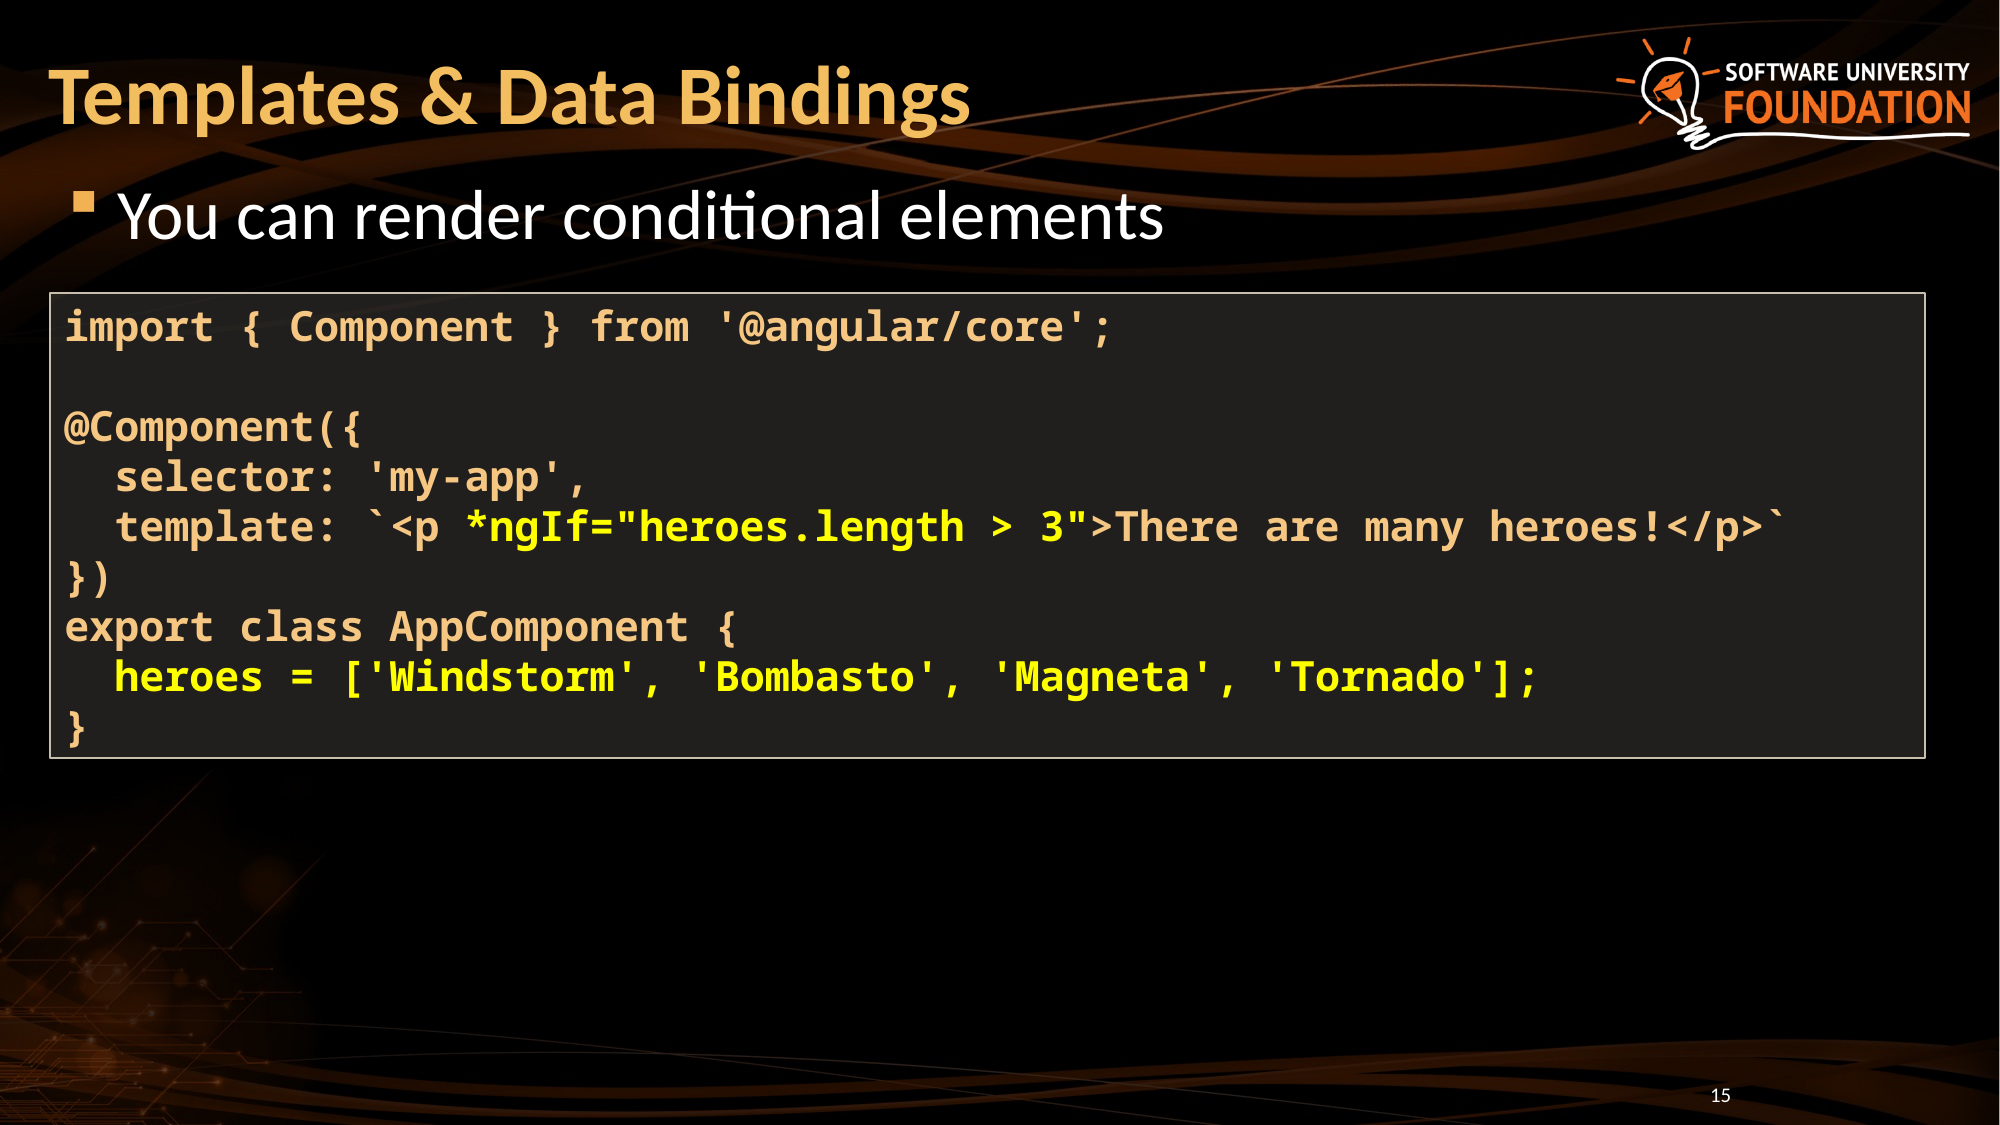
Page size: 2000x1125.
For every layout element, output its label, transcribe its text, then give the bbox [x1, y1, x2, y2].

title Templates & Data Bindings [30, 6, 1602, 189]
picture [0, 0, 2000, 1125]
list You can render conditional elements [49, 162, 2000, 1088]
text_box import { Component } from '@angular/core'; @Component({ selector: 'my-app', template: `<p *ngIf="heroes.length > 3">There are many heroes!</p>` }) export class AppComponent { heroes = ['Windstorm', 'Bombasto', 'Magneta', 'Tornado']; } [49, 292, 1925, 758]
slide_number 15 [1662, 1074, 1738, 1113]
